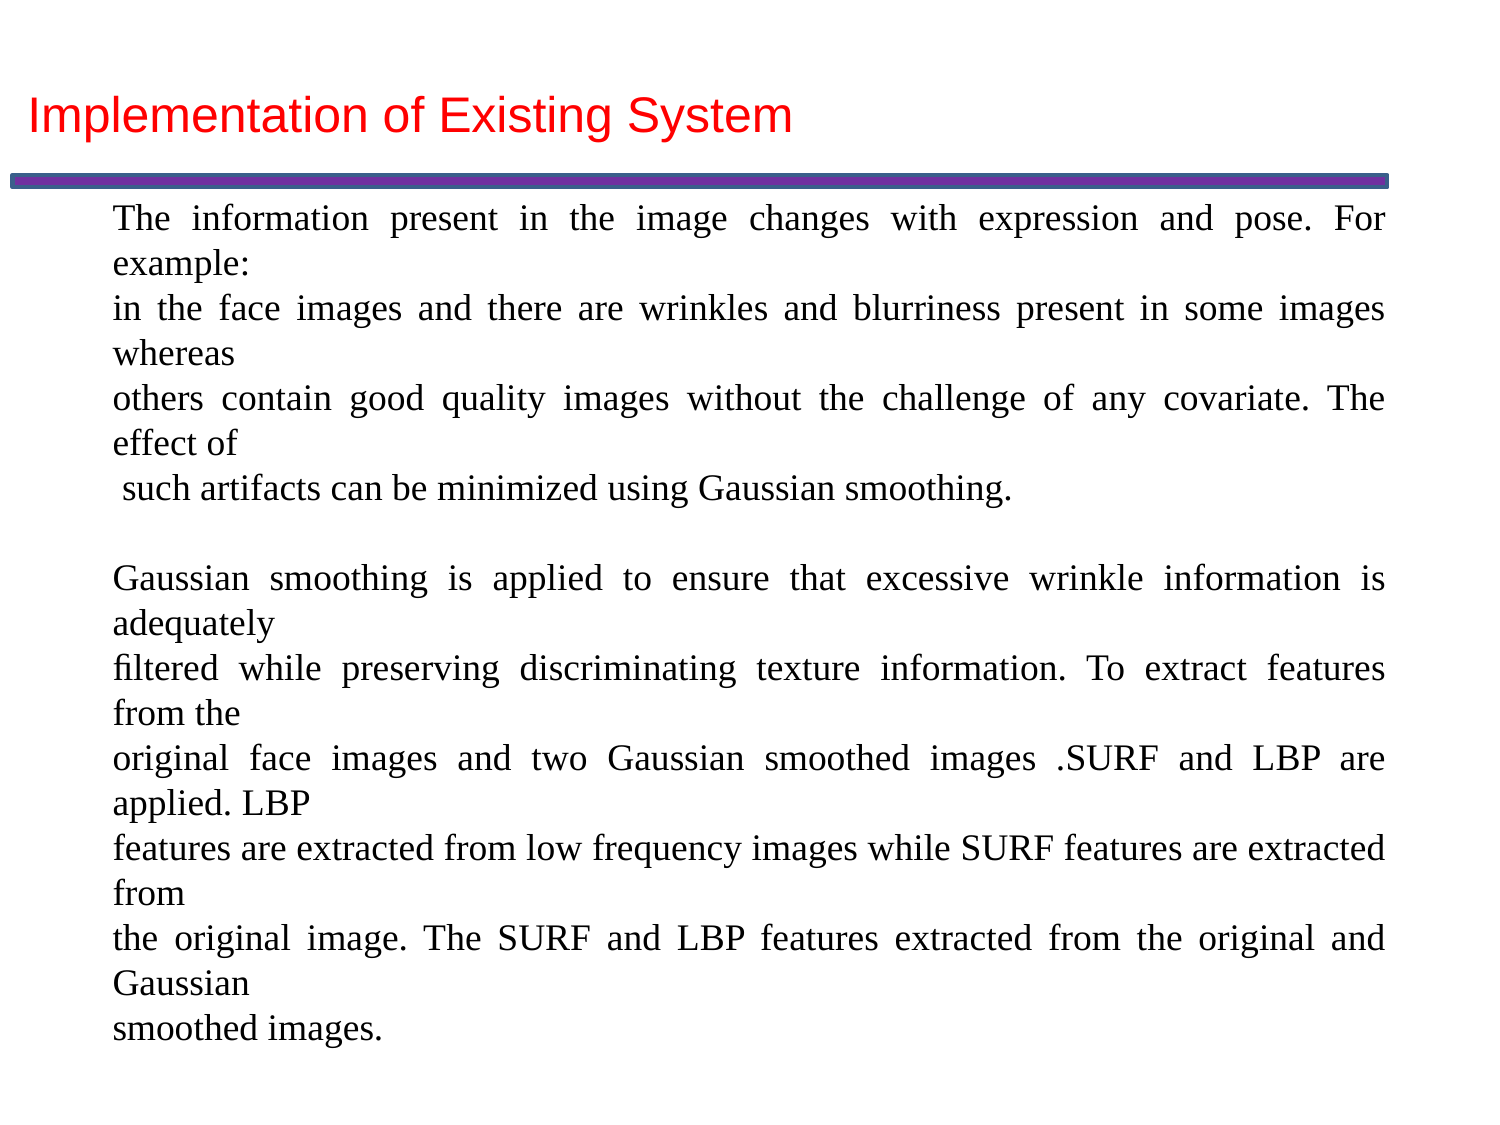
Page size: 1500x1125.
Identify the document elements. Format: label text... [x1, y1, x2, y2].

text_box [12, 174, 1388, 188]
subtitle The information present in the image changes with expression and pose. For example: in the face images and there are wrinkles and blurriness present in some images whereas others contain good quality images without the challenge of any covariate. The effect of such artifacts can be minimized using Gaussian smoothing. Gaussian smoothing is applied to ensure that excessive wrinkle information is adequately ﬁltered while preserving discriminating texture information. To extract features from the original face images and two Gaussian smoothed images .SURF and LBP are applied. LBP features are extracted from low frequency images while SURF features are extracted from the original image. The SURF and LBP features extracted from the original and Gaussian smoothed images. [112, 312, 1388, 929]
text_box Implementation of Existing System [12, 74, 1488, 150]
